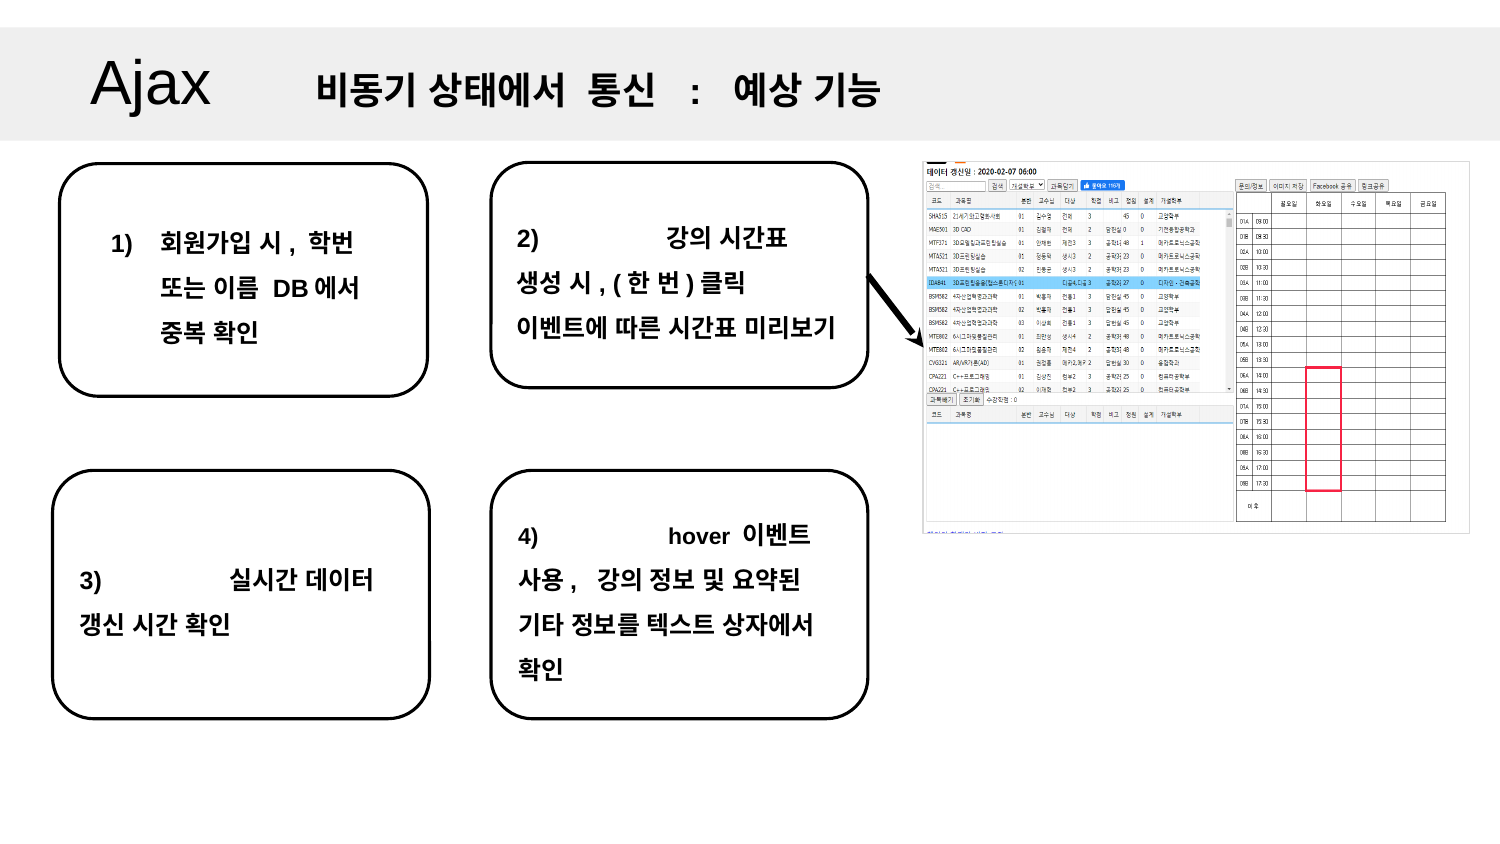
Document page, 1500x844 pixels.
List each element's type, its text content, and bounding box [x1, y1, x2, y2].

text_box 3) 실시간 데이터 갱신 시간 확인 [52, 470, 430, 719]
text_box 회원가입 시, 학번 또는 이름 DB에서 중복 확인 [59, 163, 428, 397]
title Ajax 비동기 상태에서 통신 : 예상 기능 [0, 27, 1500, 141]
picture [923, 162, 1469, 533]
text_box 4) hover 이벤트 사용, 강의 정보 및 요약된 기타 정보를 텍스트 상자에서 확인 [490, 470, 868, 719]
text_box 2) 강의 시간표 생성 시, (한 번)클릭 이벤트에 따른 시간표 미리보기 [490, 162, 868, 388]
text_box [867, 274, 924, 348]
